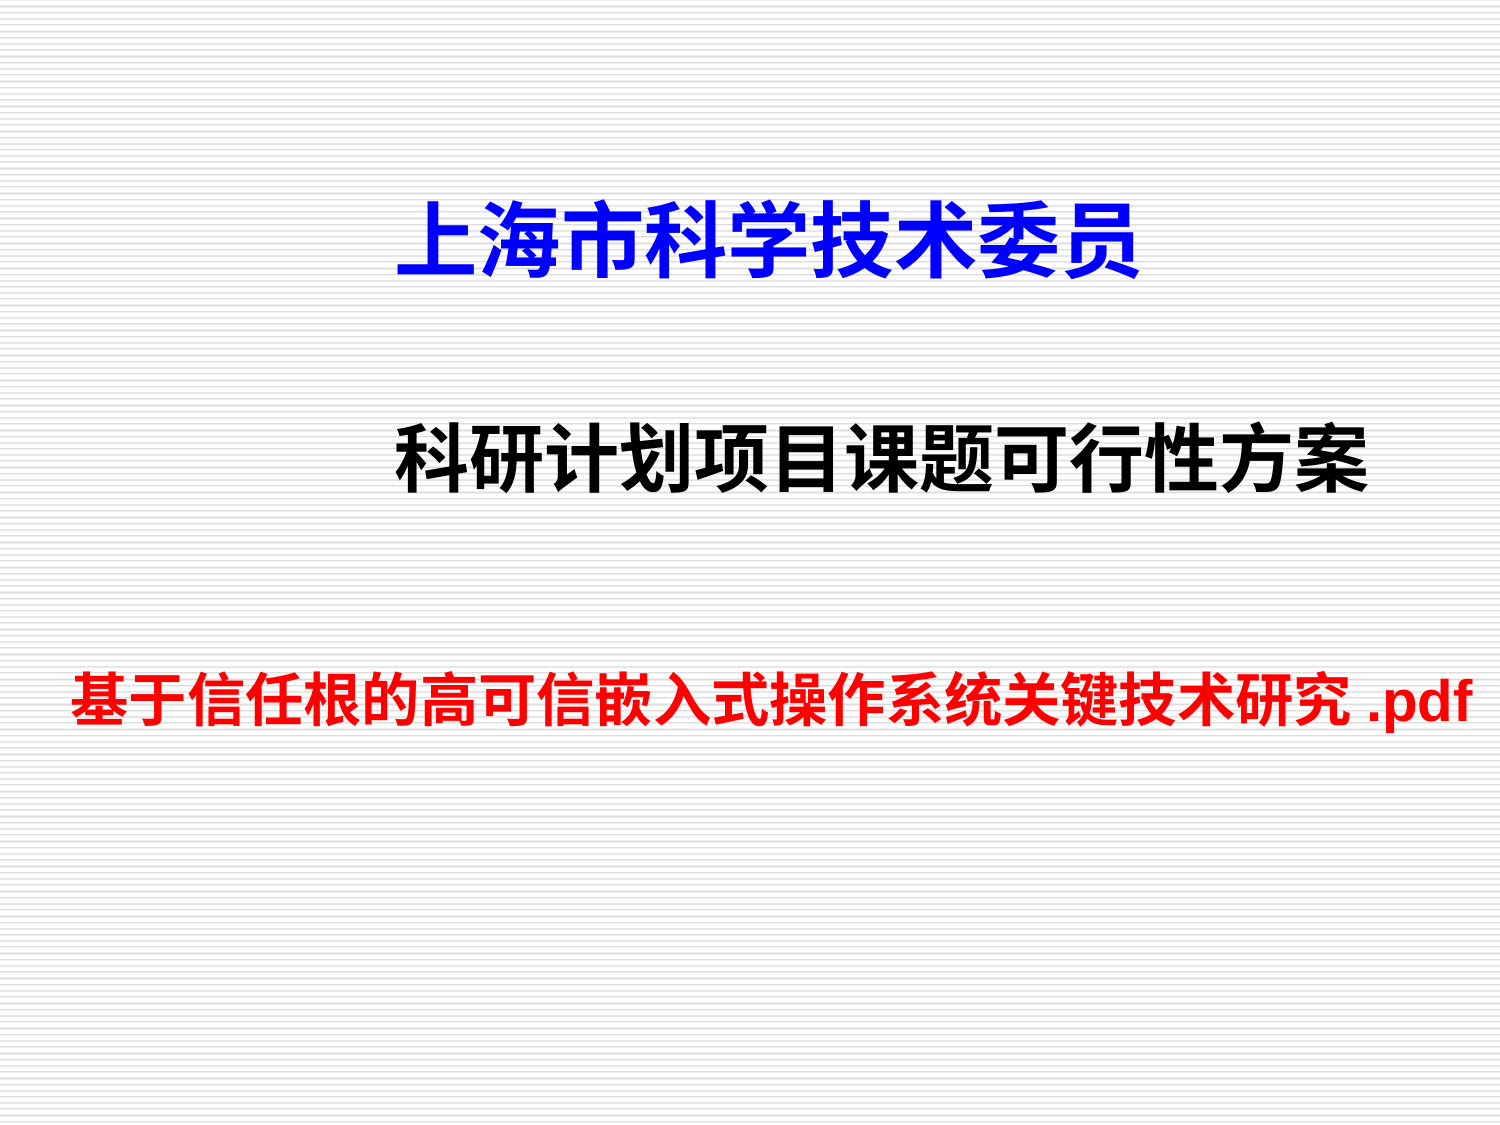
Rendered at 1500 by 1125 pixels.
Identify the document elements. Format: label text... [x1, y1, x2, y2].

text_box 上海市科学技术委员 科研计划项目课题可行性方案 [41, 75, 1474, 628]
picture [0, 0, 1500, 1125]
text_box 基于信任根的高可信嵌入式操作系统关键技术研究.pdf [55, 664, 1500, 742]
